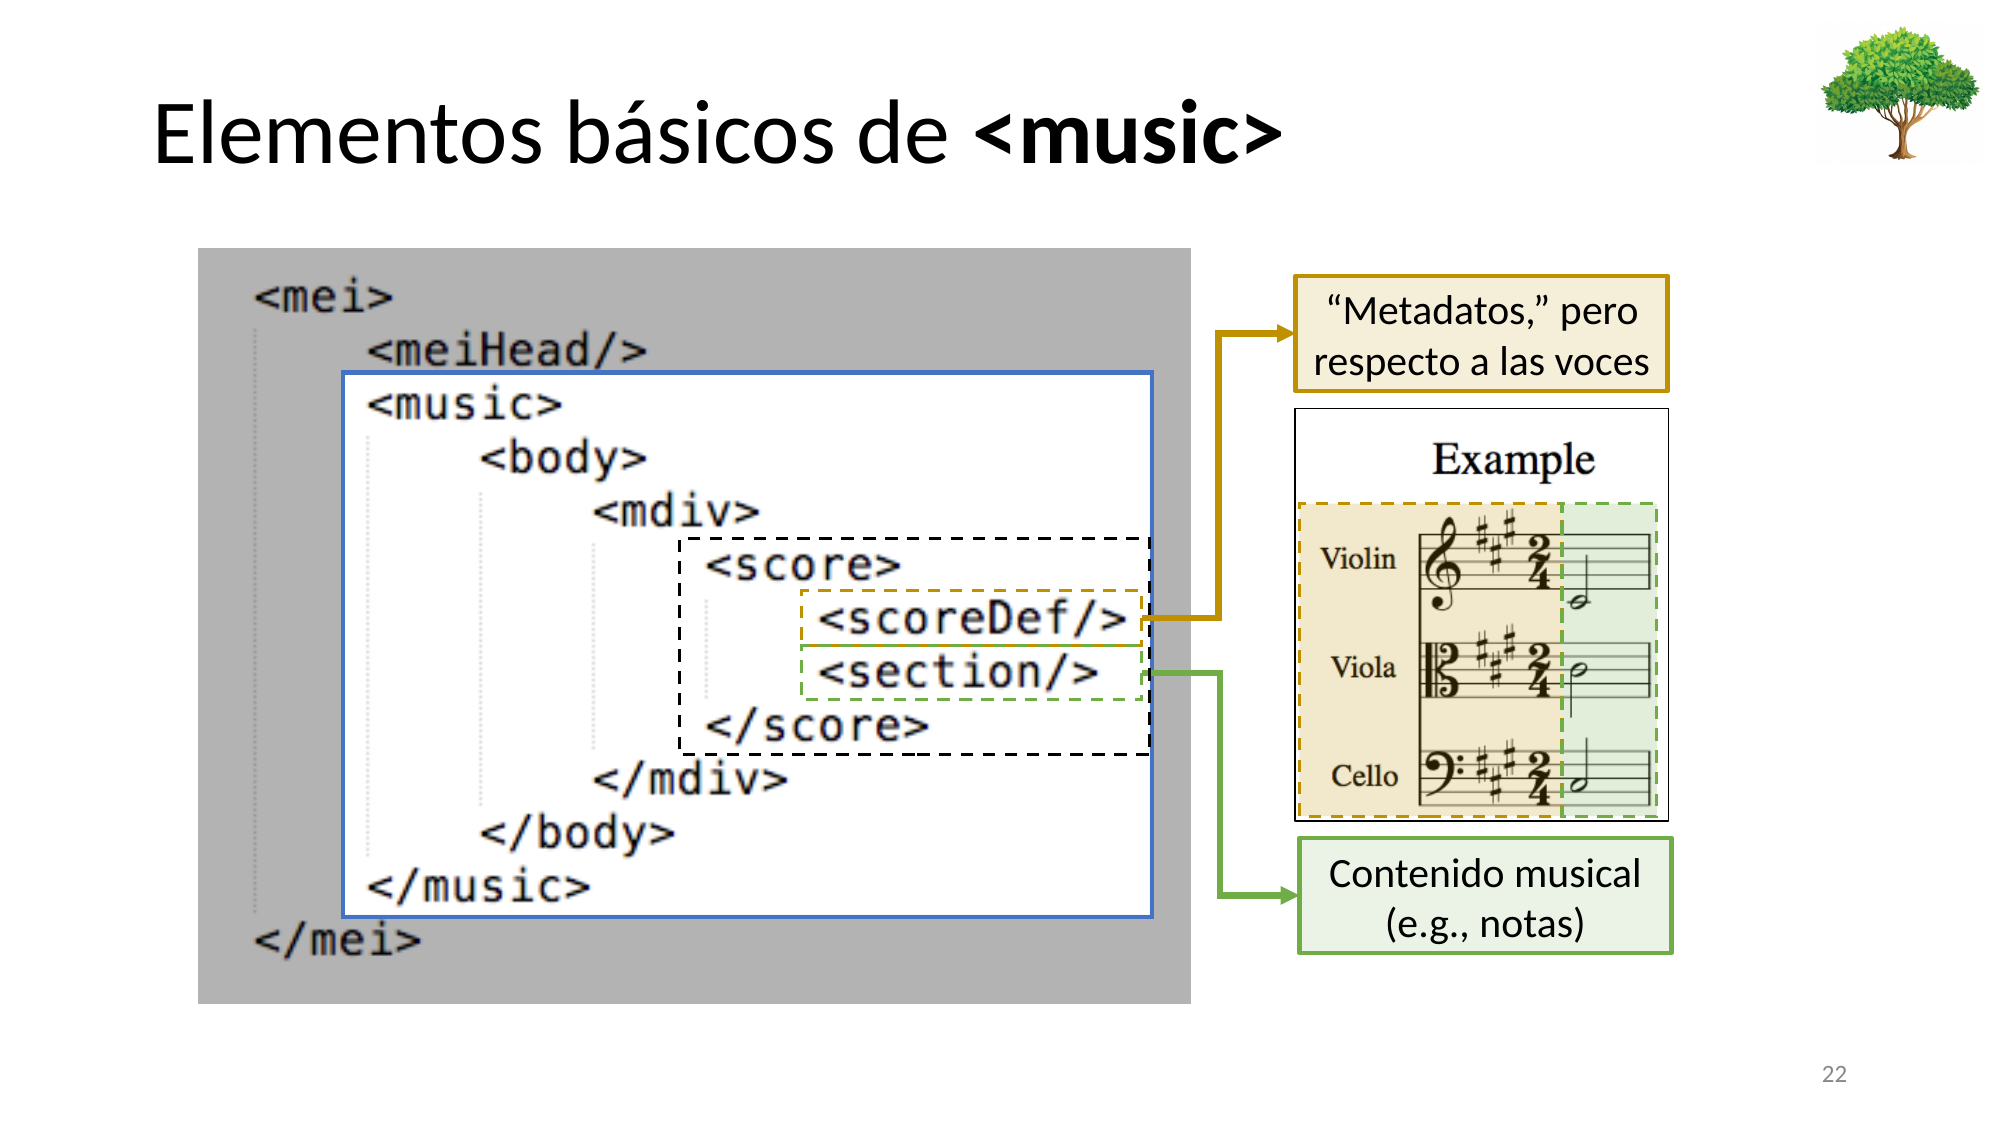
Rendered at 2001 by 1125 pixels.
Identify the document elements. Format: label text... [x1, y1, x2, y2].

picture [1295, 408, 1669, 821]
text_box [1141, 672, 1672, 955]
picture [198, 247, 1191, 1004]
text_box Elementos básicos de <music> [137, 59, 1863, 209]
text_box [1141, 275, 1669, 619]
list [1817, 22, 1984, 164]
slide_number 22 [1412, 1042, 1863, 1103]
